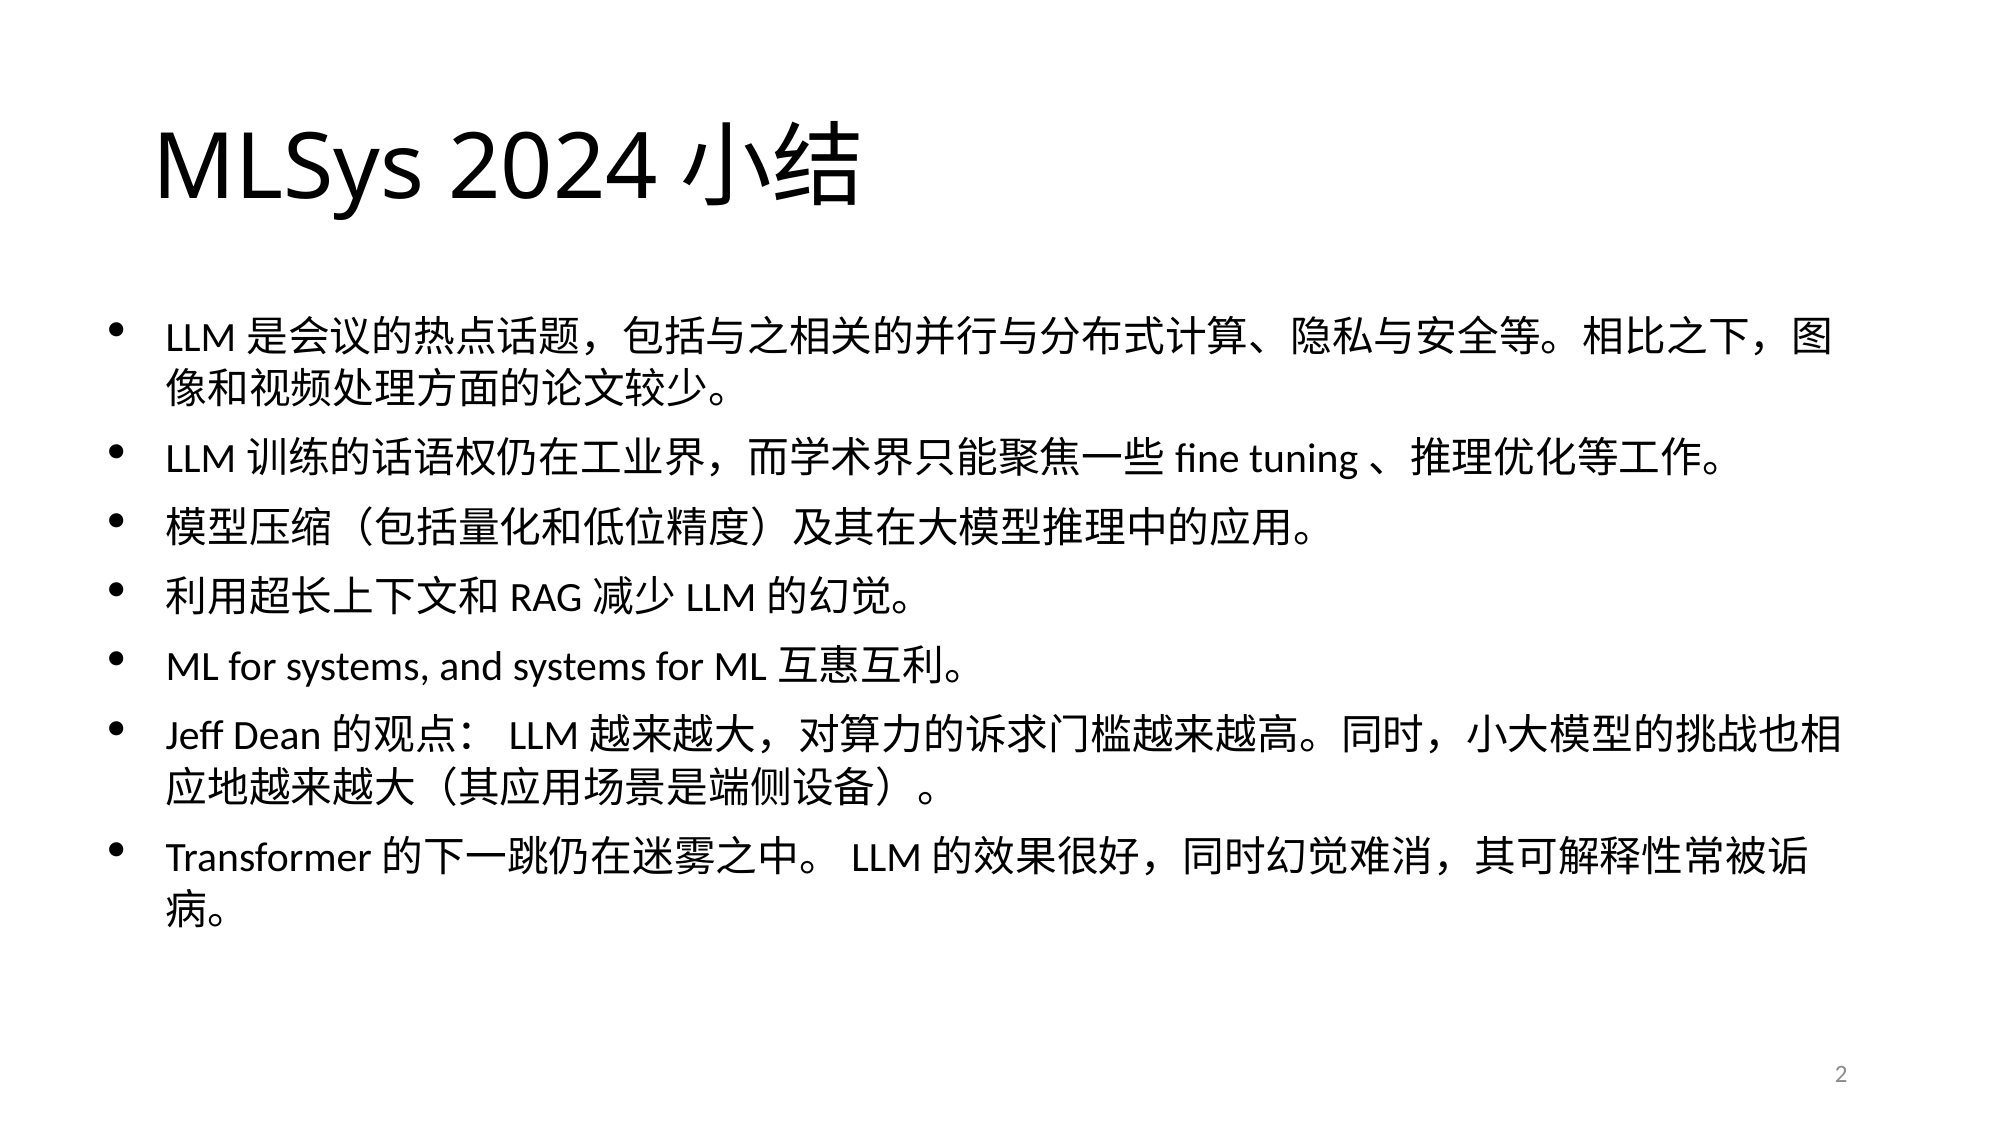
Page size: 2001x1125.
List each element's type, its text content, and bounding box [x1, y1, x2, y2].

slide_number 2 [1412, 1042, 1863, 1103]
title MLSys 2024小结 [137, 59, 1863, 278]
list LLM是会议的热点话题，包括与之相关的并行与分布式计算、隐私与安全等。相比之下，图像和视频处理方面的论文较少。 LLM训练的话语权仍在工业界，而学术界只能聚焦一些fine tuning、推理优化等工作。 模型压缩（包括量化和低位精度）及其在大模型推理中的应用。 利用超长上下文和RAG减少LLM的幻觉。 ML for systems, and systems for ML互惠互利。 Jeff Dean的观点：LLM越来越大，对算力的诉求门槛越来越高。同时，小大模型的挑战也相应地越来越大（其应用场景是端侧设备）。 Transformer的下一跳仍在迷雾之中。LLM的效果很好，同时幻觉难消，其可解释性常被诟病。 [94, 299, 1863, 1014]
